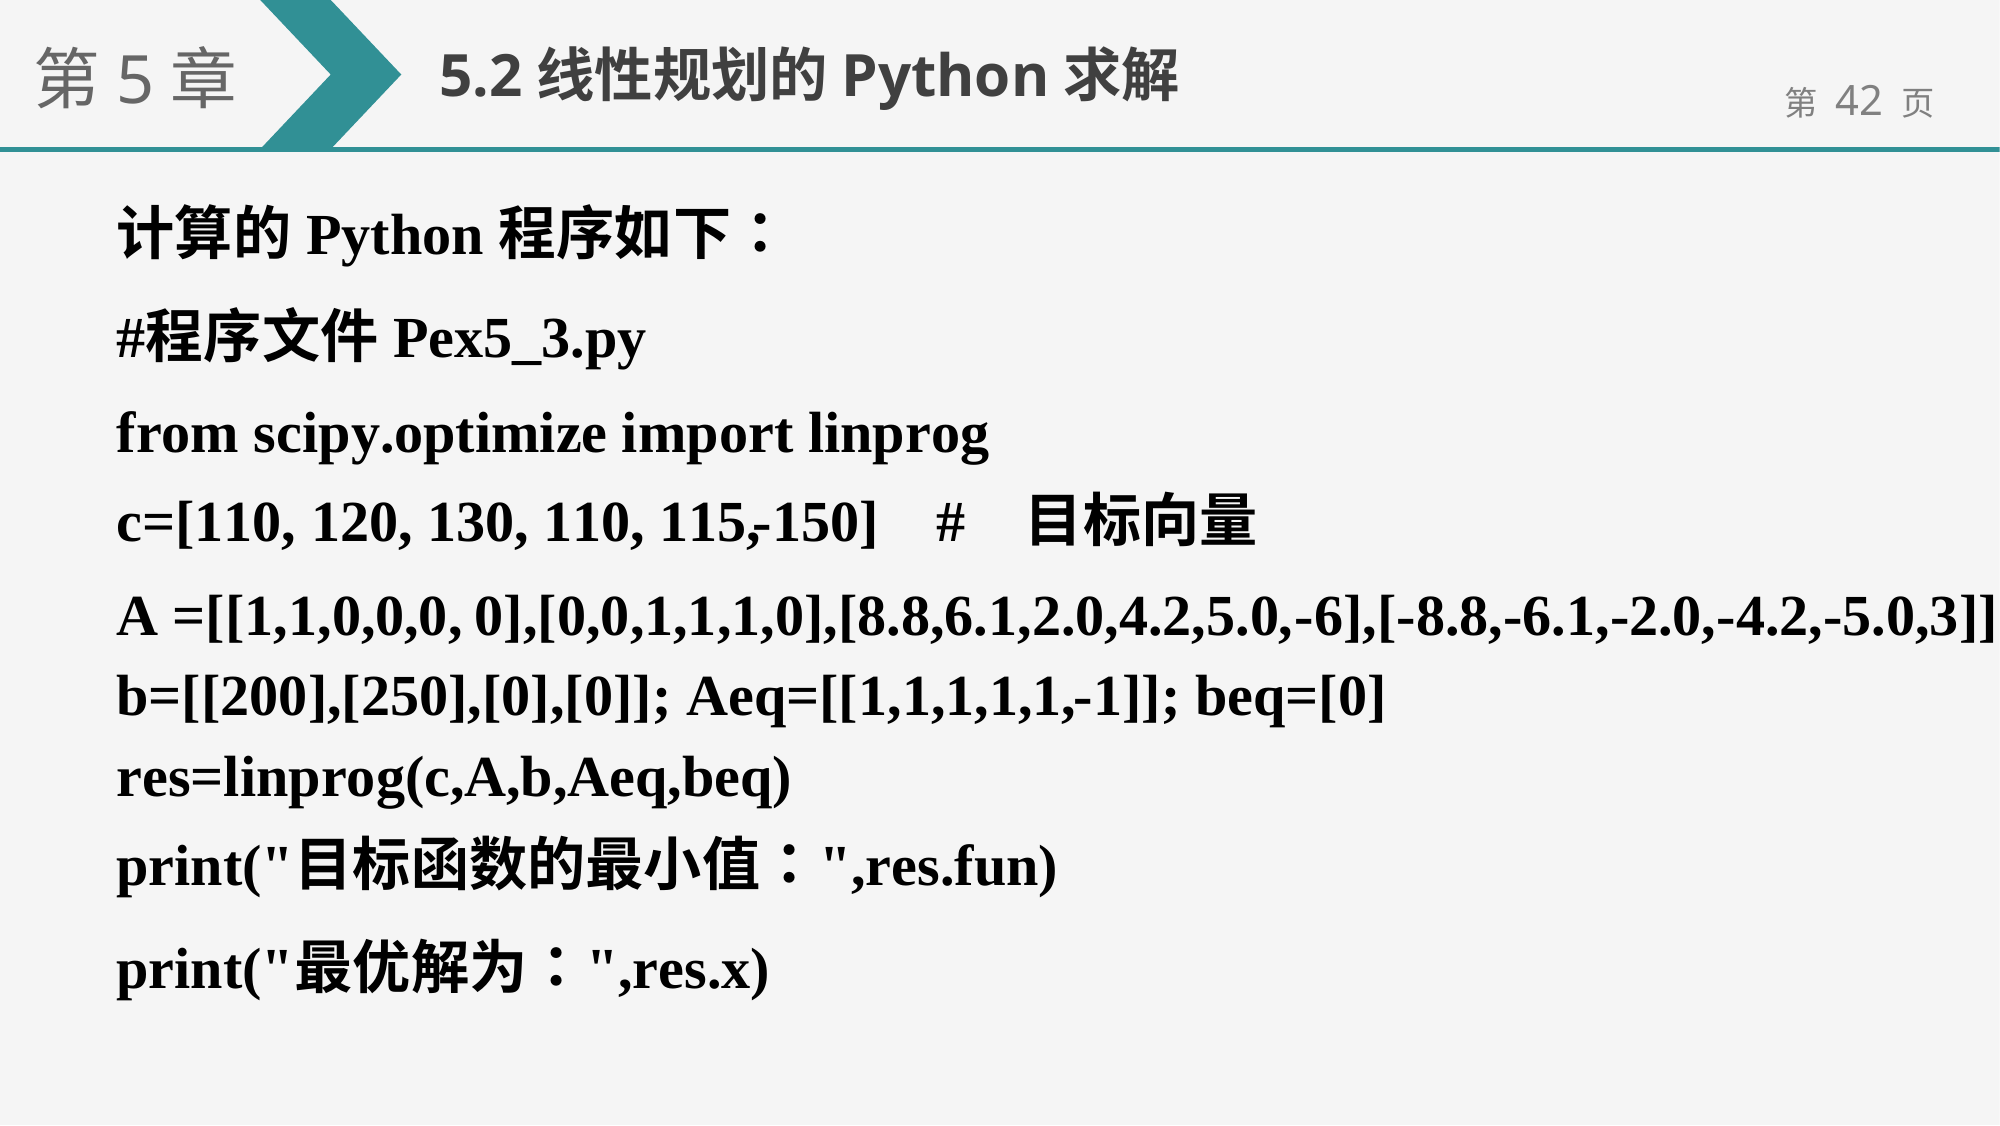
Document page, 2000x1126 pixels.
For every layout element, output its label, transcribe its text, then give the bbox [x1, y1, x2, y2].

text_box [0, 172, 2000, 1126]
text_box 5.2线性规划的Python求解 [424, 31, 1366, 116]
text_box [258, 0, 403, 148]
text_box 第5章 [19, 29, 253, 125]
